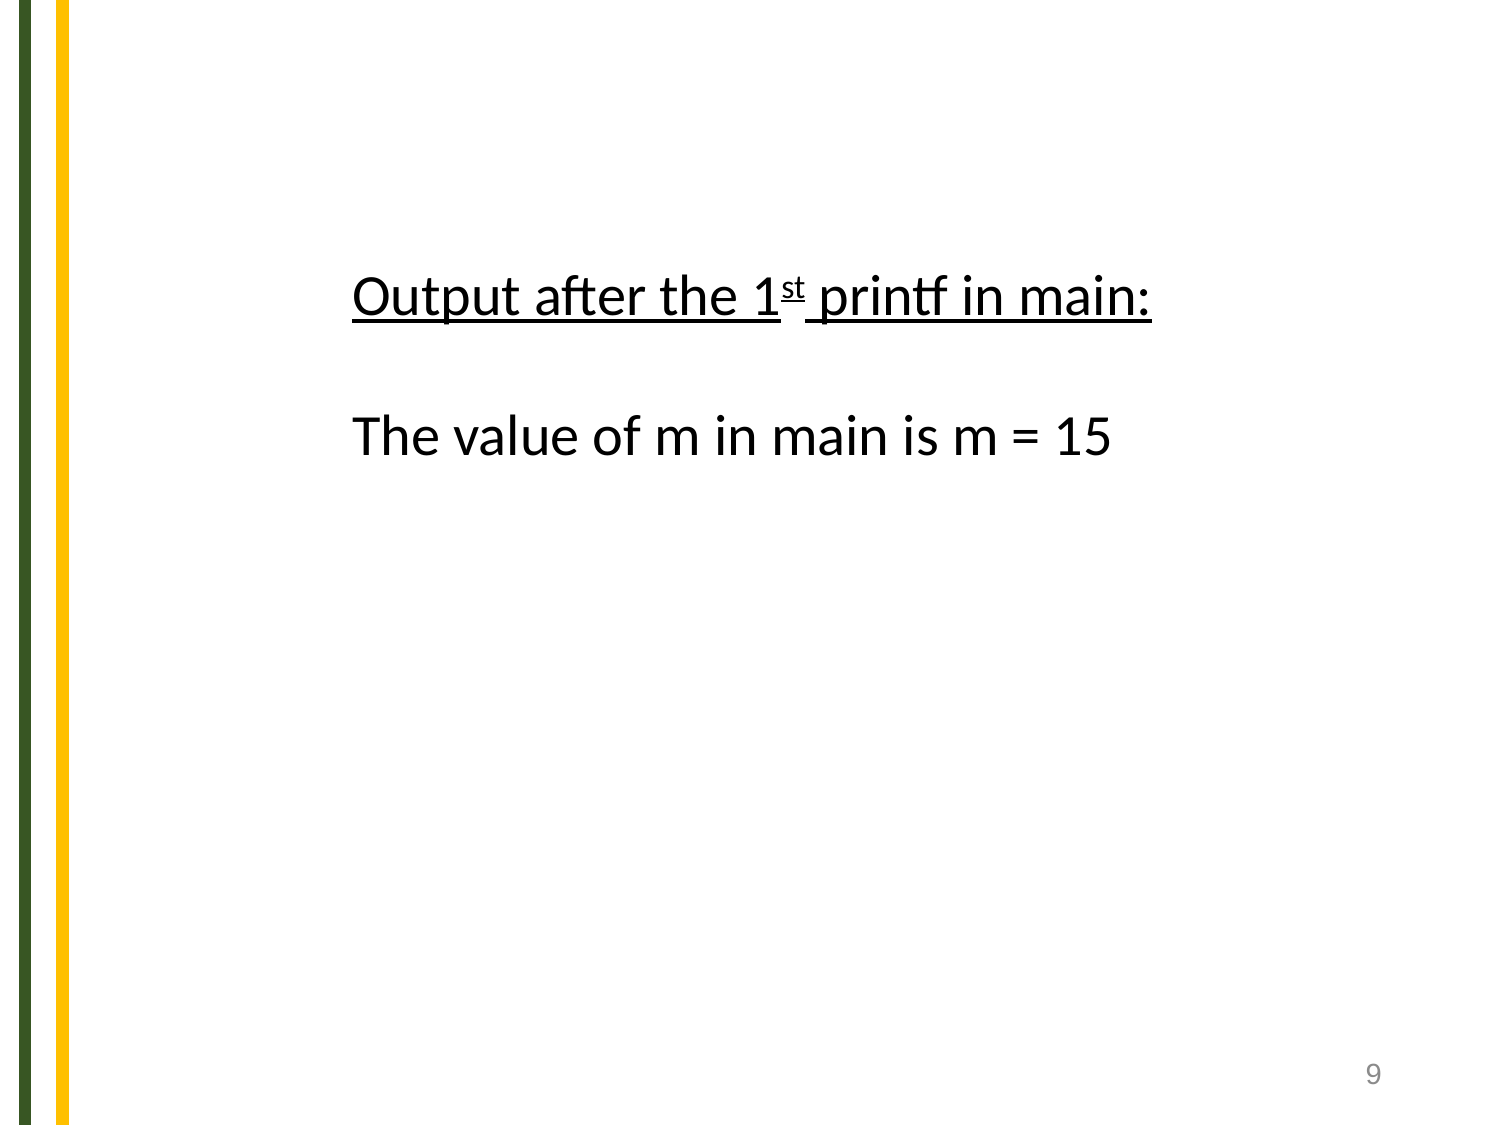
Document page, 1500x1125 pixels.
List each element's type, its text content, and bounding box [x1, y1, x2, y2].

slide_number 9 [1059, 1042, 1397, 1103]
text_box Output after the 1st printf in main: The value of m in main is m = 15 [337, 249, 1263, 615]
